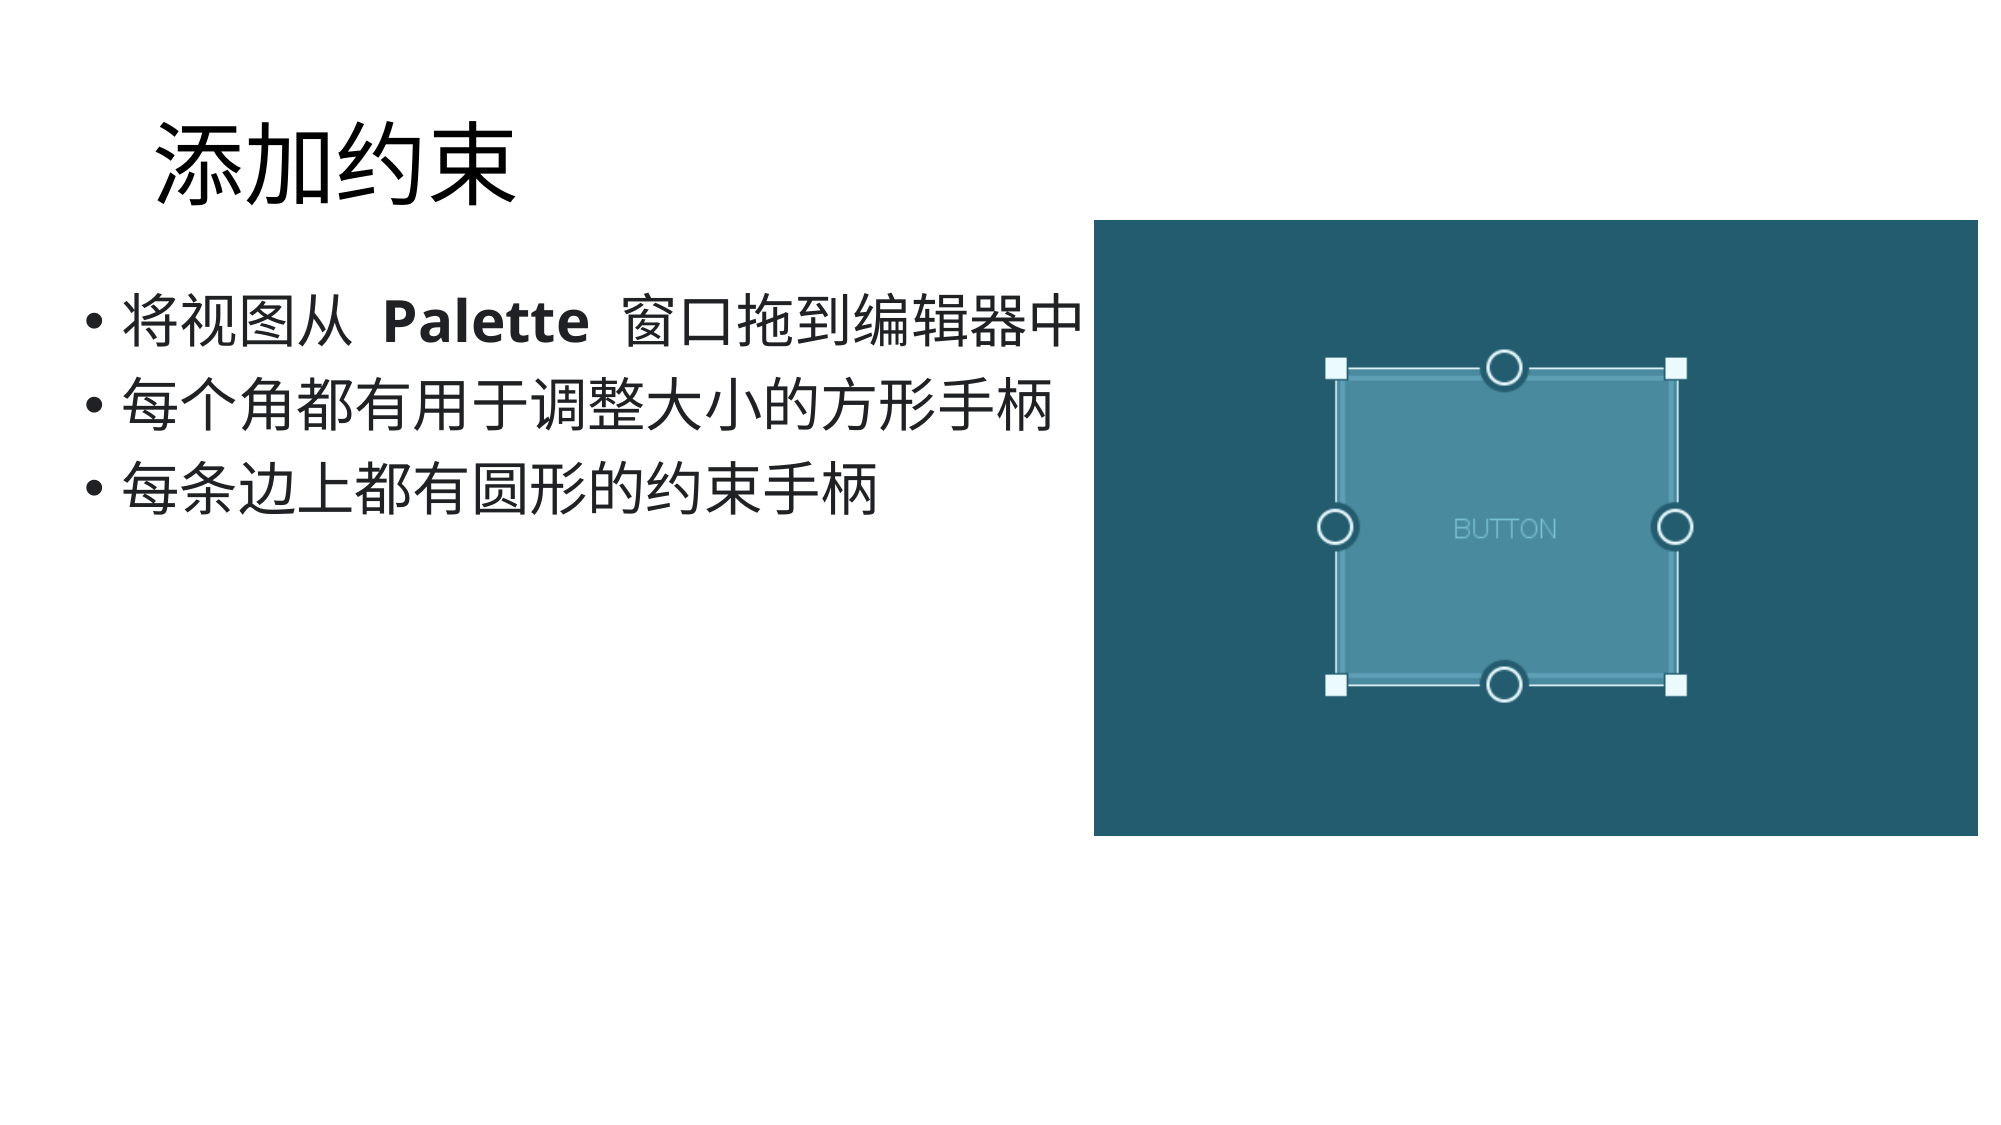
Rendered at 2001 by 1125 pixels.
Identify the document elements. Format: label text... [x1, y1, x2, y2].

list 将视图从 Palette 窗口拖到编辑器中 每个角都有用于调整大小的方形手柄 每条边上都有圆形的约束手柄 [69, 284, 1795, 999]
title 添加约束 [137, 59, 1863, 278]
picture [1094, 220, 1978, 836]
